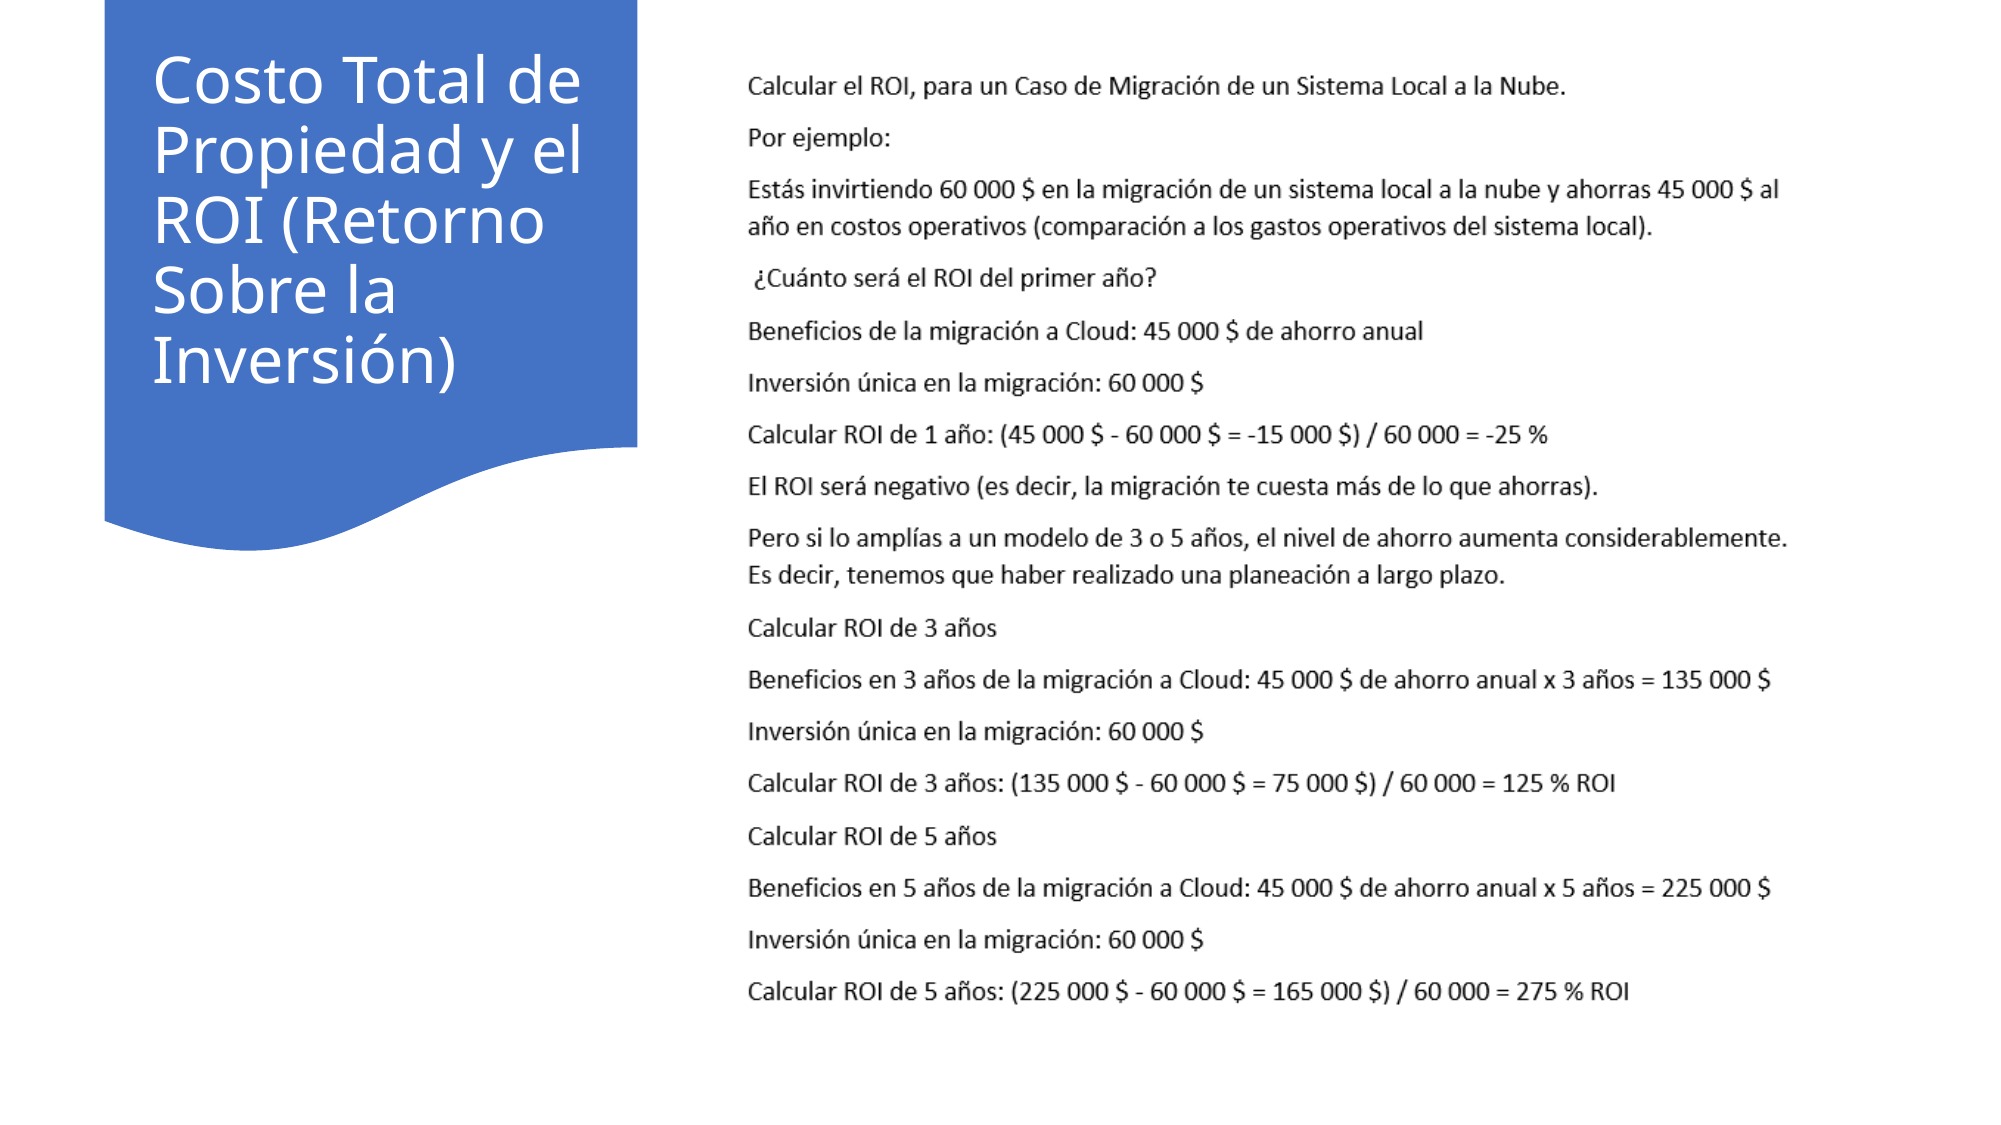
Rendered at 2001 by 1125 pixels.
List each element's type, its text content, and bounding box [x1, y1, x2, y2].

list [732, 61, 1805, 1021]
text_box [103, 0, 639, 552]
title Costo Total de Propiedad y el ROI (Retorno Sobre la Inversión) [137, 28, 604, 417]
